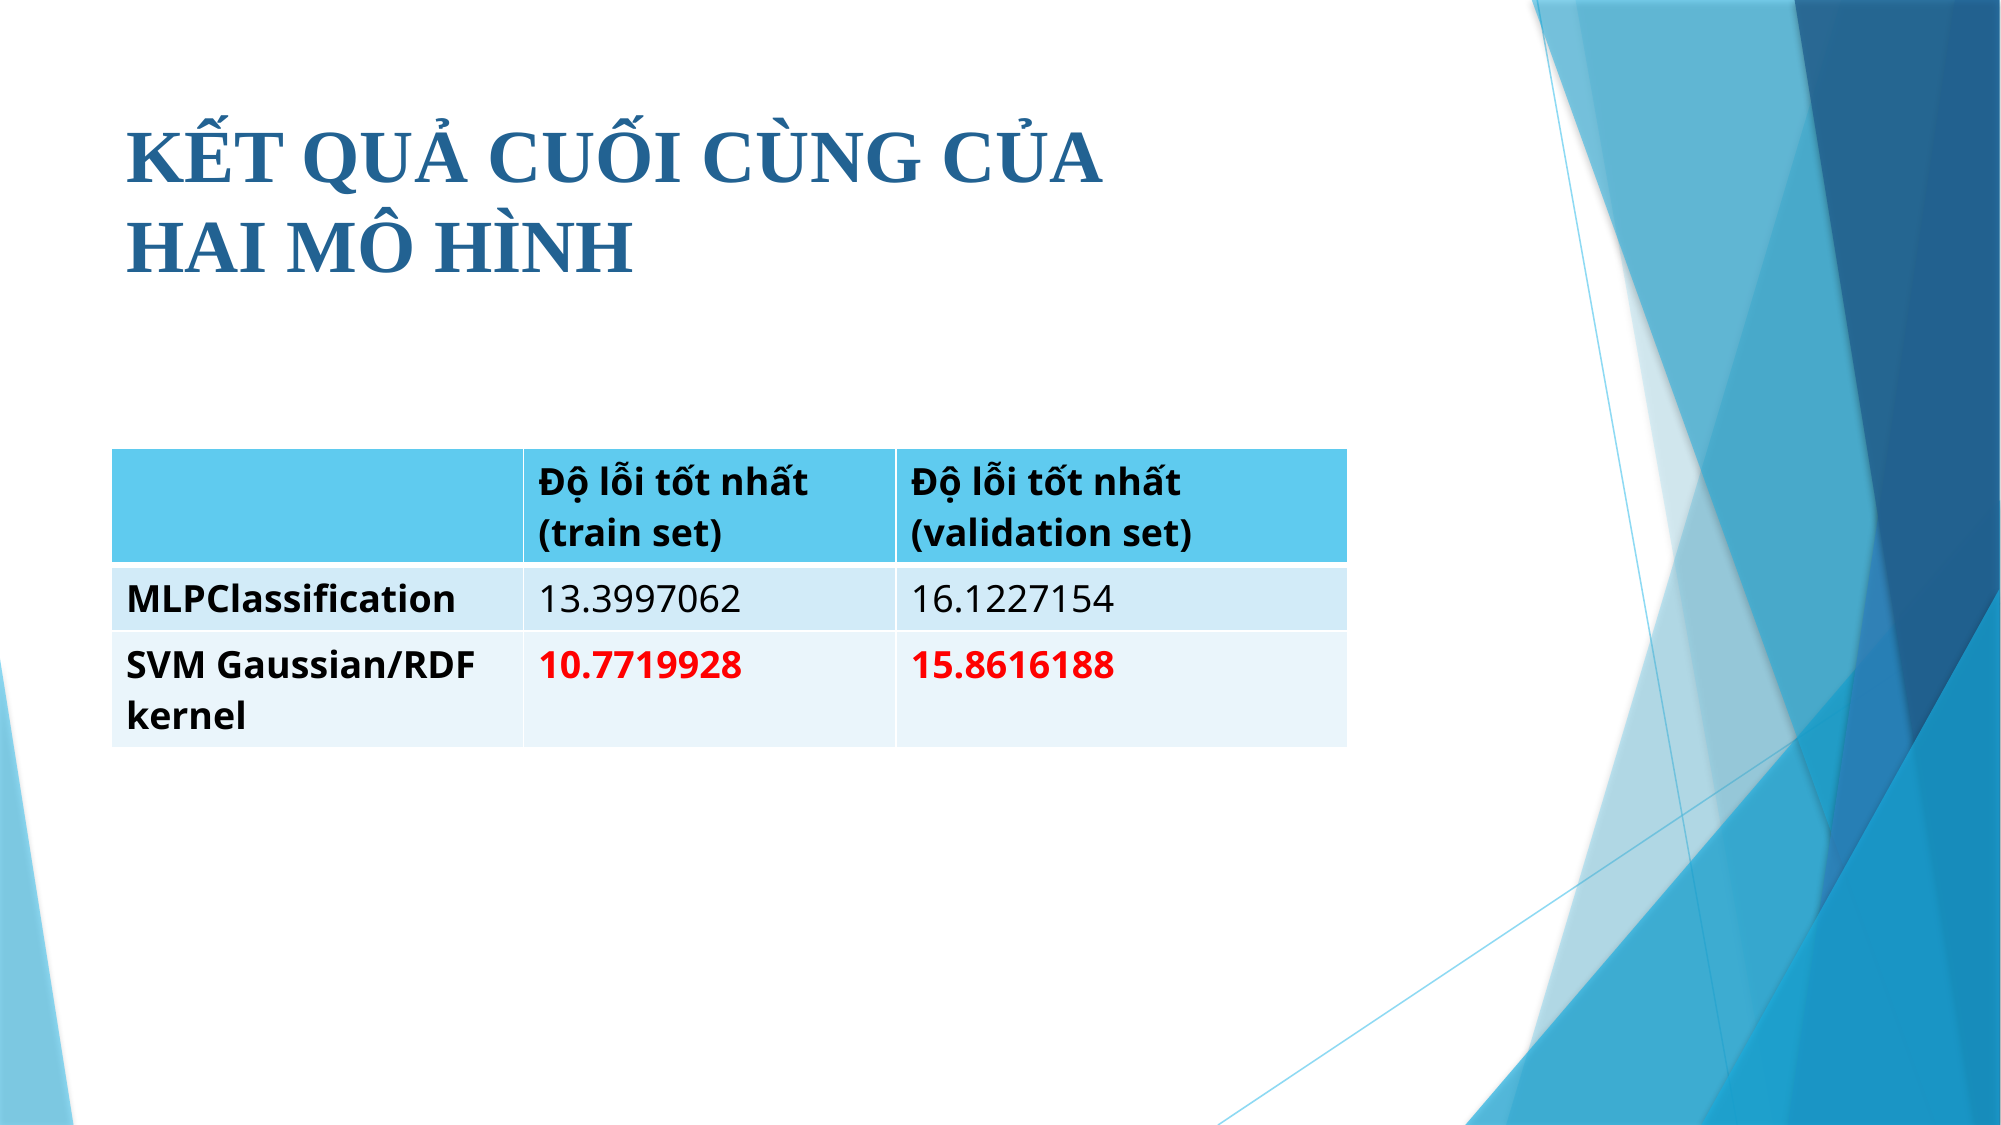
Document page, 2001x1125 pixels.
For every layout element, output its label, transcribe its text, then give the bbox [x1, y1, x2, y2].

table_cell 13.3997062 [524, 568, 895, 630]
table_cell 16.1227154 [897, 568, 1347, 630]
table_header Độ lỗi tốt nhất (train set) [524, 449, 895, 562]
table_header Độ lỗi tốt nhất (validation set) [897, 449, 1347, 562]
table_header [112, 449, 523, 562]
table_cell MLPClassification [112, 568, 523, 630]
title KẾT QUẢ CUỐI CÙNG CỦA HAI MÔ HÌNH [111, 99, 1522, 317]
table_cell 10.7719928 [524, 632, 895, 747]
table_cell SVM Gaussian/RDF kernel [112, 632, 523, 747]
table_cell 15.8616188 [897, 632, 1347, 747]
